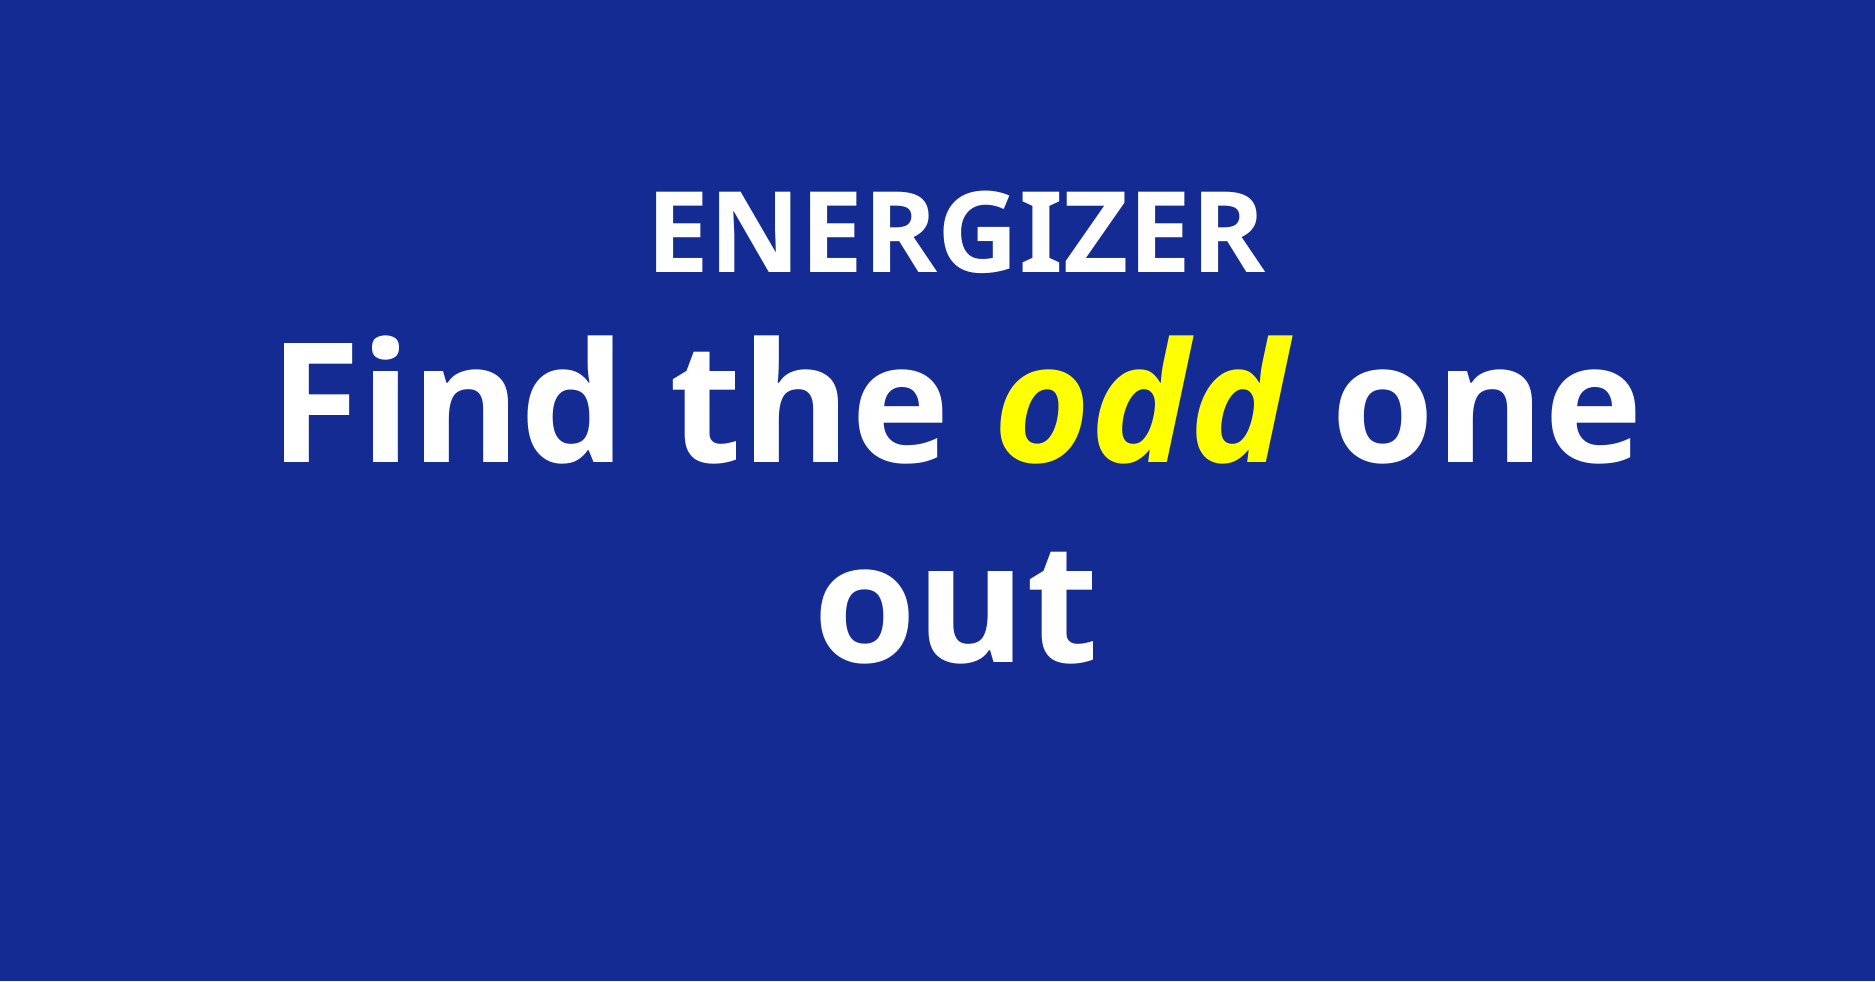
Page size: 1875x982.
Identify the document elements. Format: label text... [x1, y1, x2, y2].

text_box ENERGIZER Find the odd one out [249, 153, 1663, 703]
